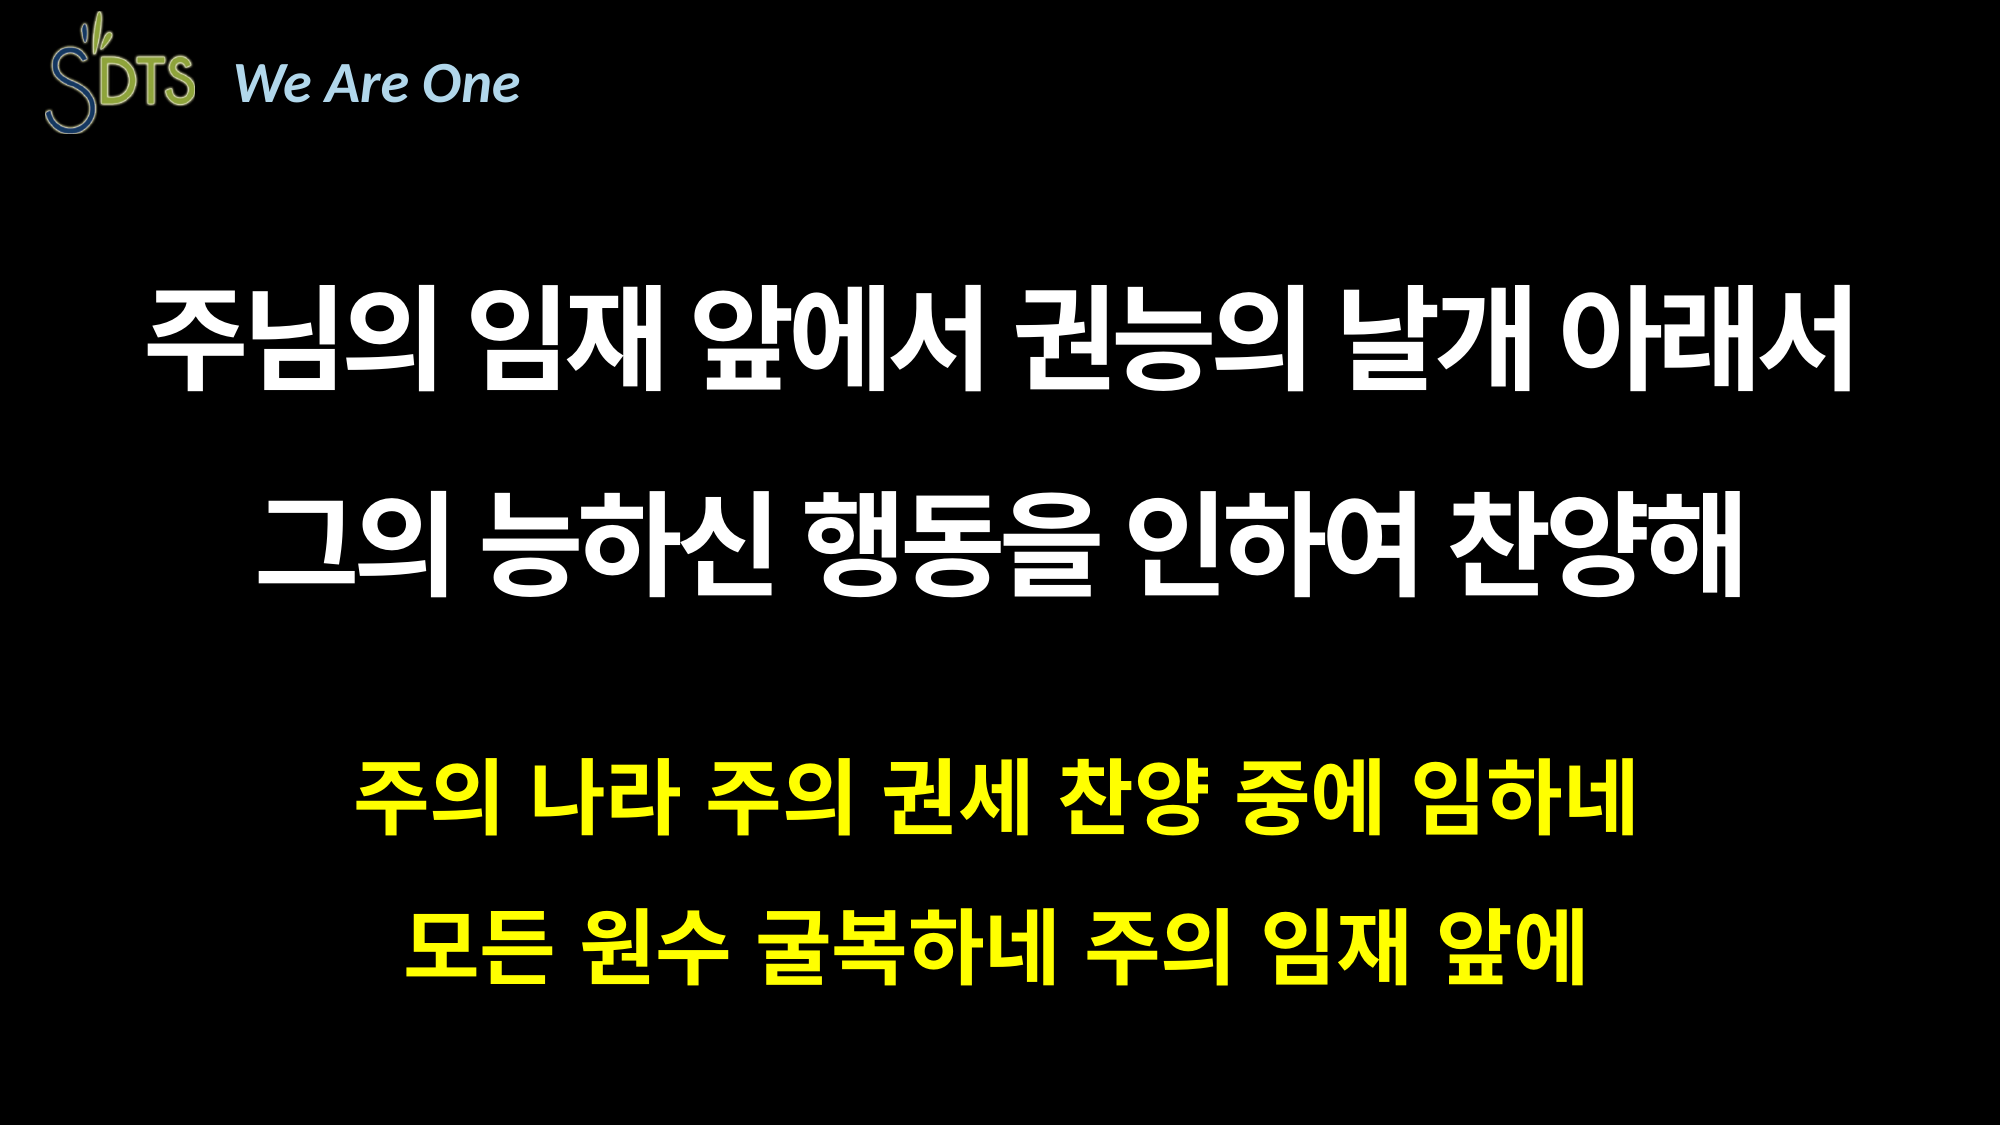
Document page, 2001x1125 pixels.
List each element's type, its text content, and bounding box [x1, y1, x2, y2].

text_box 주님의 임재 앞에서 권능의 날개 아래서 그의 능하신 행동을 인하여 찬양해 [29, 190, 1976, 618]
picture [45, 11, 195, 134]
text_box 주의 나라 주의 권세 찬양 중에 임하네 모든 원수 굴복하네 주의 임재 앞에 [157, 687, 1837, 1003]
